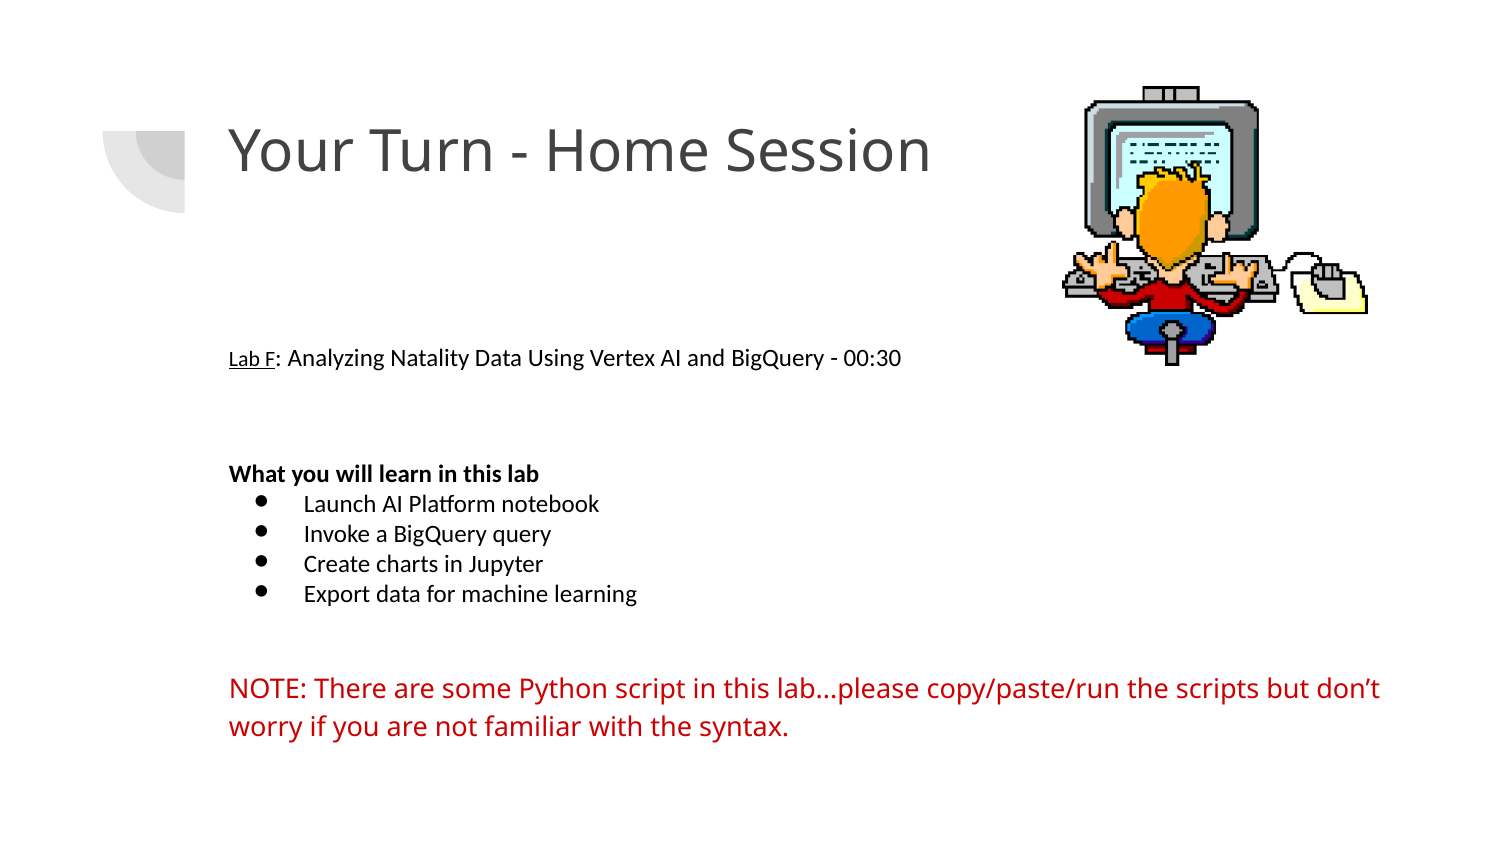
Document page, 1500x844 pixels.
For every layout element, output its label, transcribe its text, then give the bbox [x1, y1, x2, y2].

picture [1062, 86, 1368, 366]
title Your Turn - Home Session [213, 98, 1057, 263]
list Lab F: Analyzing Natality Data Using Vertex AI and BigQuery - 00:30 What you will learn in this lab Launch AI Platform notebook Invoke a BigQuery query Create charts in Jupyter Export data for machine learning NOTE: There are some Python script in this lab...please copy/paste/run the scripts but don’t worry if you are not familiar with the syntax. [213, 326, 1408, 832]
